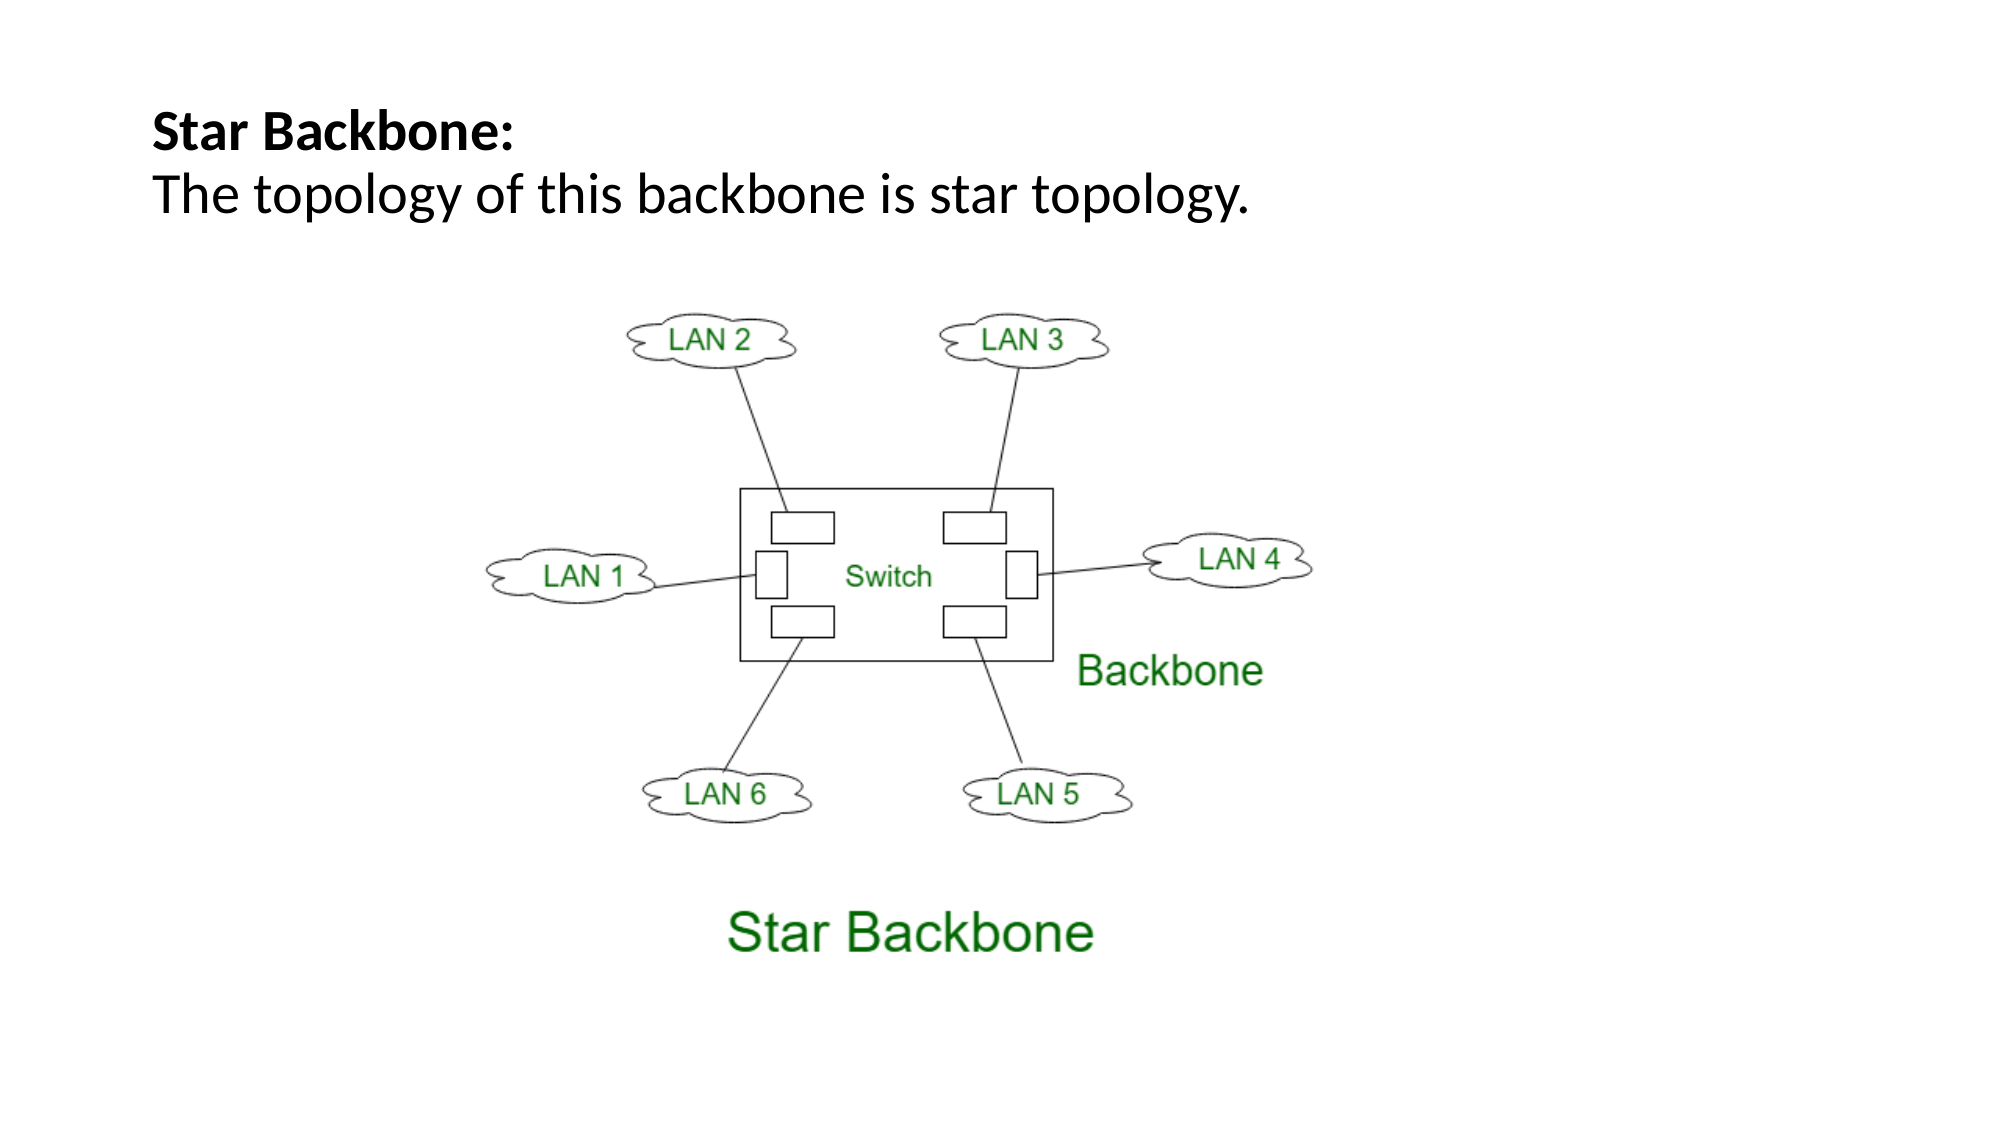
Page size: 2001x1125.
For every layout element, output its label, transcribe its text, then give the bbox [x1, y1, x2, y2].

list Star Backbone: The topology of this backbone is star topology. [137, 92, 1863, 1014]
picture [474, 308, 1320, 963]
